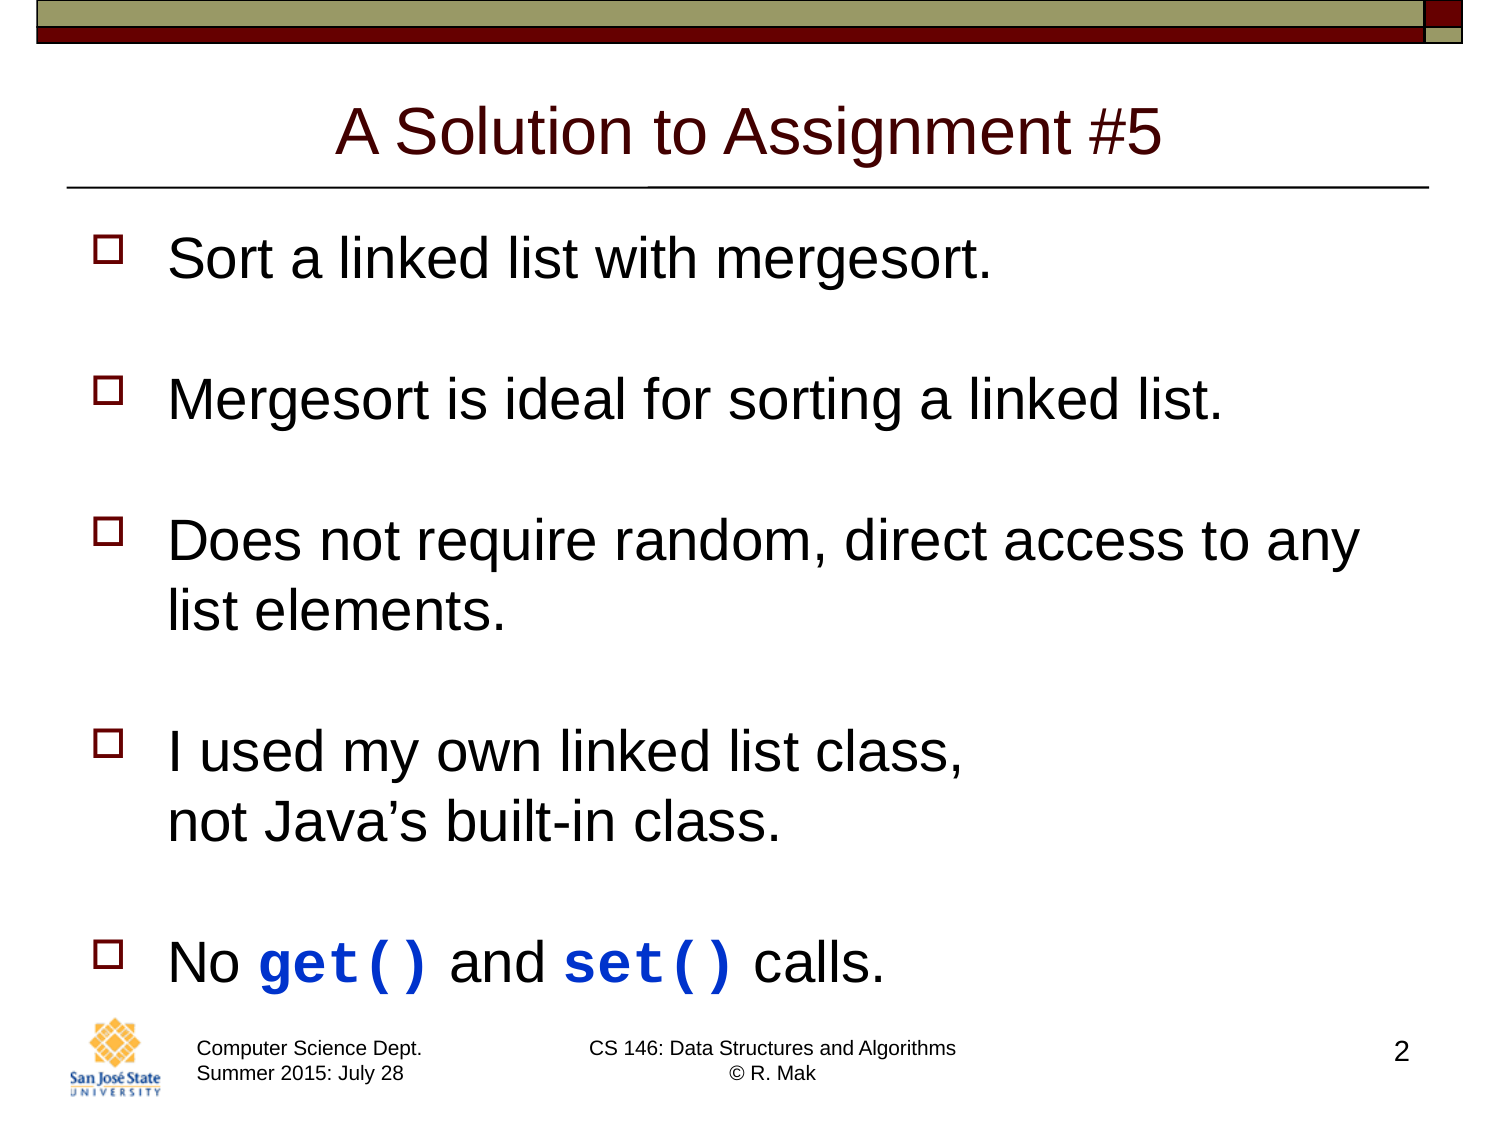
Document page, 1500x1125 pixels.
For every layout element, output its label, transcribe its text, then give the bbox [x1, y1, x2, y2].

picture [60, 1012, 166, 1112]
slide_number 2 [1112, 1025, 1425, 1100]
list Sort a linked list with mergesort. Mergesort is ideal for sorting a linked list. Does not require random, direct access to any list elements. I used my own linked list class, not Java’s built-in class. No get() and set() calls. [75, 212, 1425, 1006]
title A Solution to Assignment #5 [75, 67, 1425, 175]
